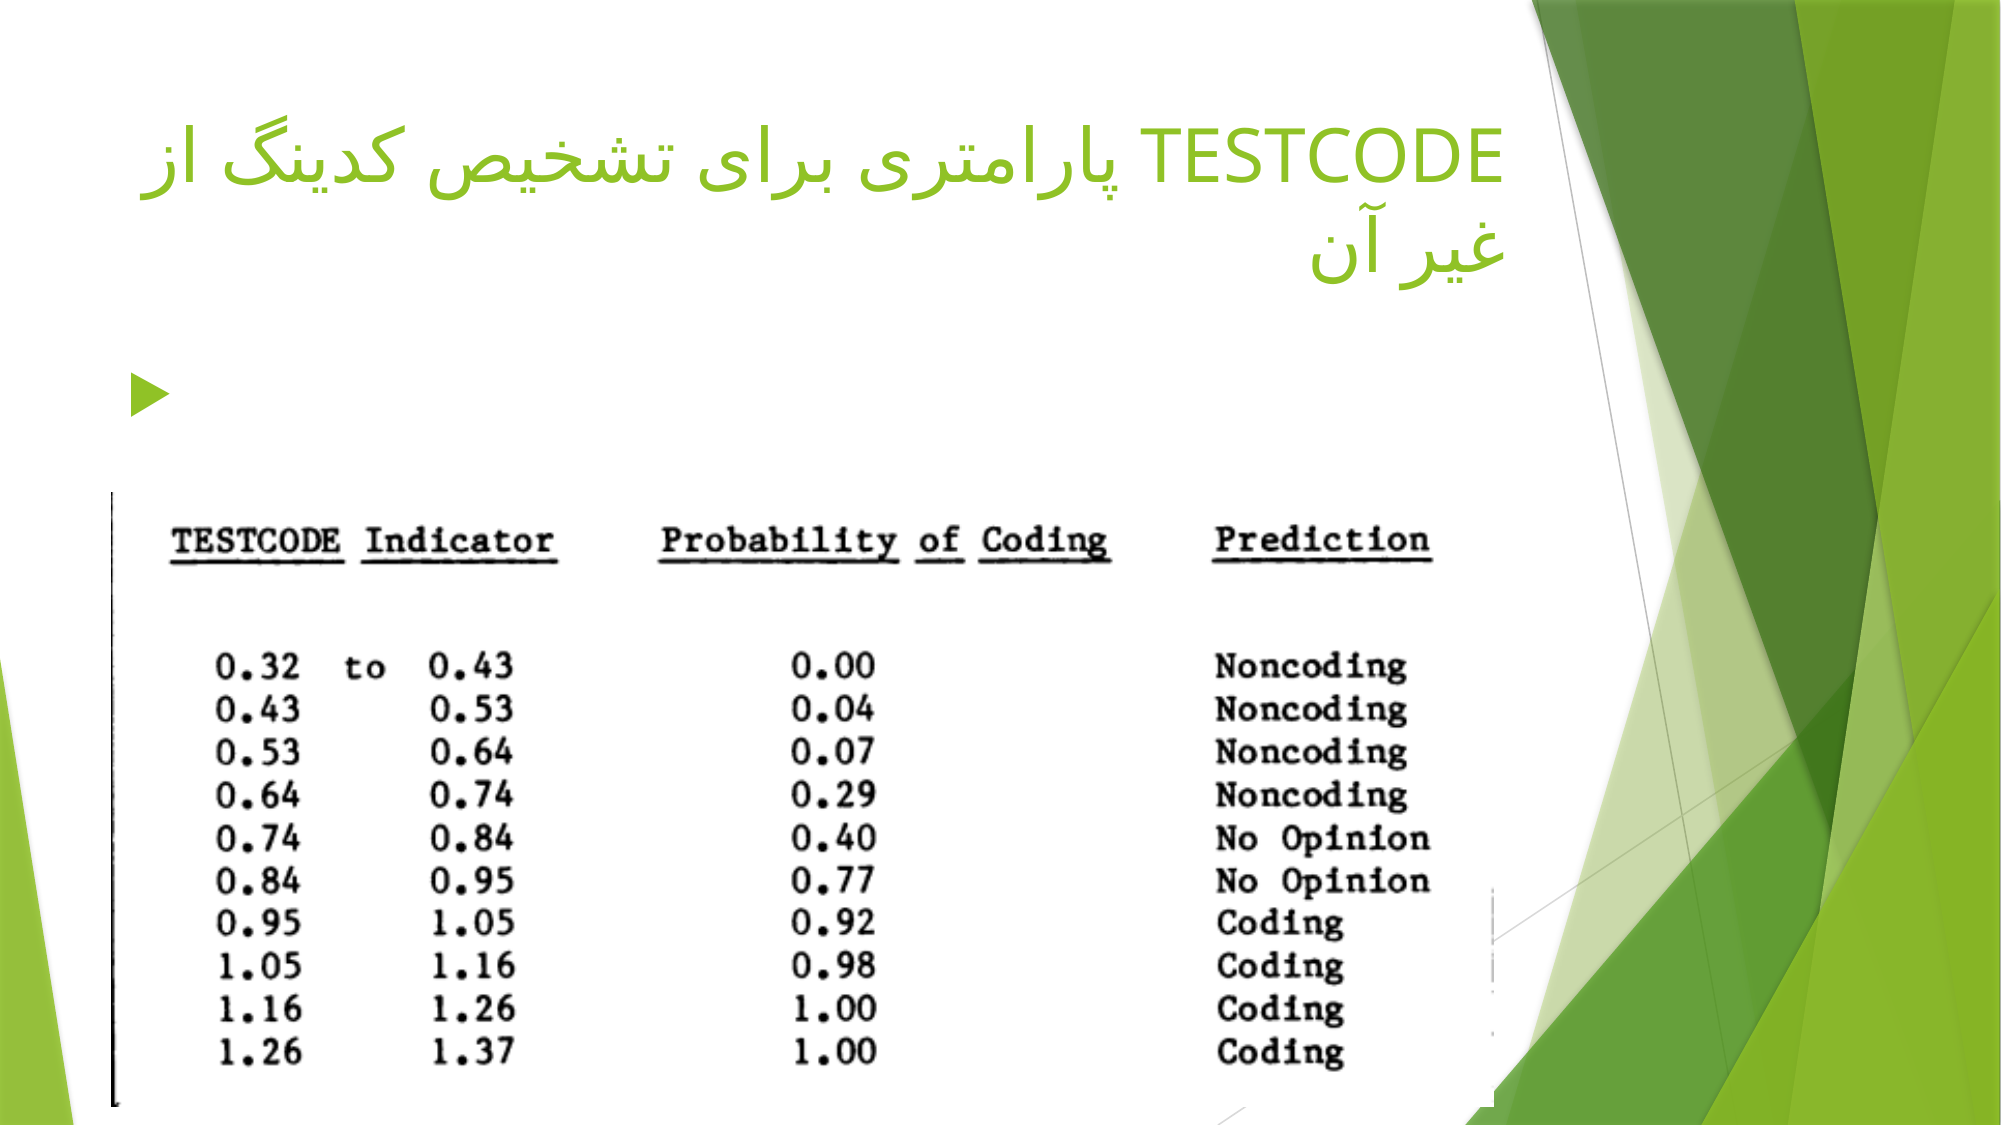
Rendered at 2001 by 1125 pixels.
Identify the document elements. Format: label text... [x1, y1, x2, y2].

picture [110, 491, 1494, 1108]
title TESTCODE پارامتری برای تشخیص کدینگ از غیر آن [111, 99, 1522, 317]
